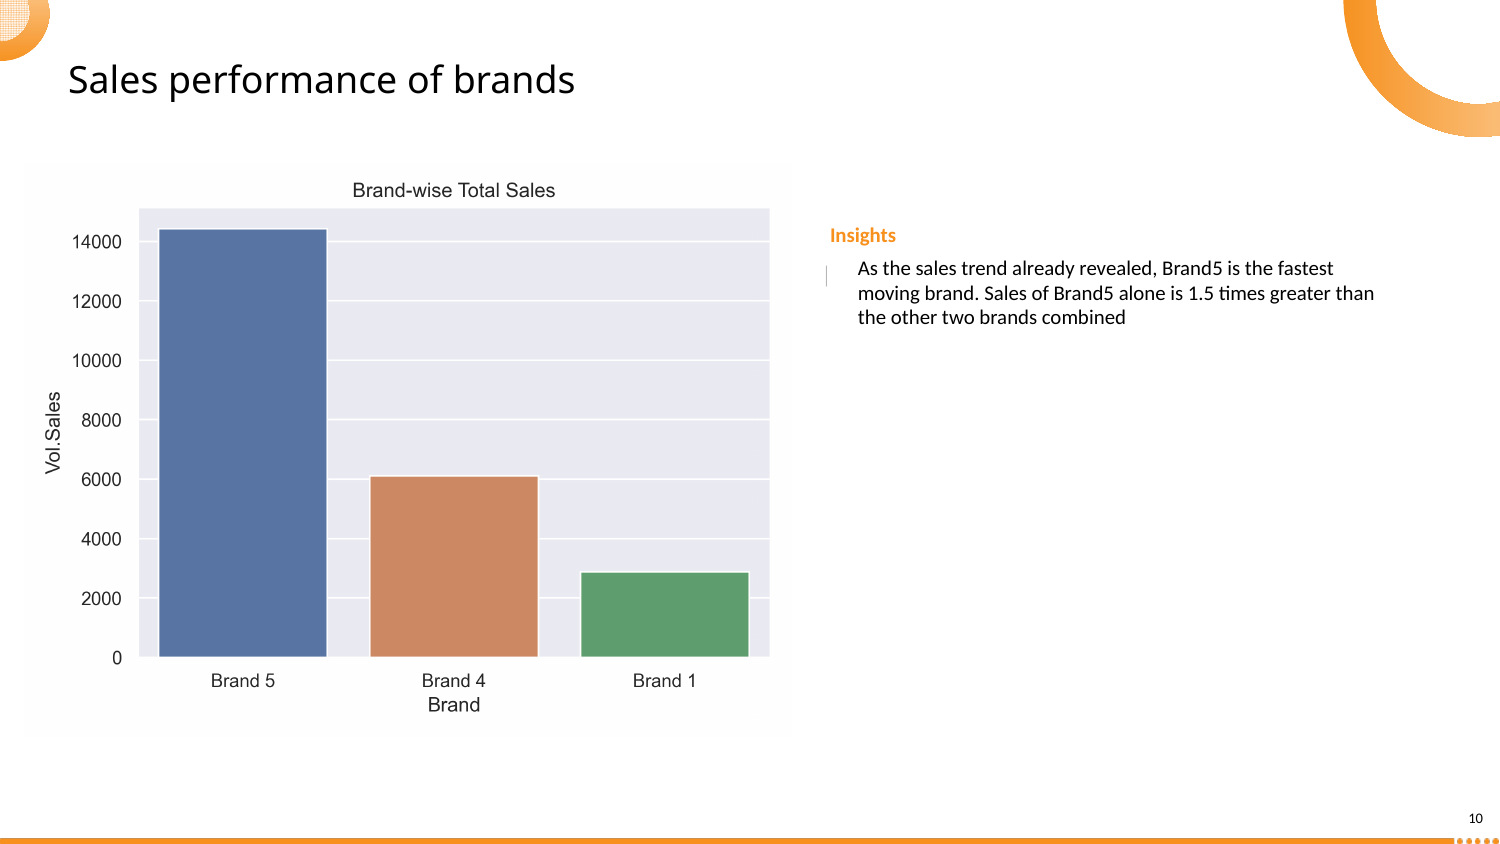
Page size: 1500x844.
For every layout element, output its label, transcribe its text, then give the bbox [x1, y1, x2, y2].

subtitle ｜ [816, 249, 833, 303]
title Sales performance of brands [68, 61, 1329, 137]
picture [0, 837, 1500, 844]
picture [24, 161, 792, 737]
subtitle As the sales trend already revealed, Brand5 is the fastest moving brand. Sales of Brand5 alone is 1.5 times greater than the other two brands combined [857, 260, 1398, 324]
subtitle Insights [816, 207, 911, 260]
